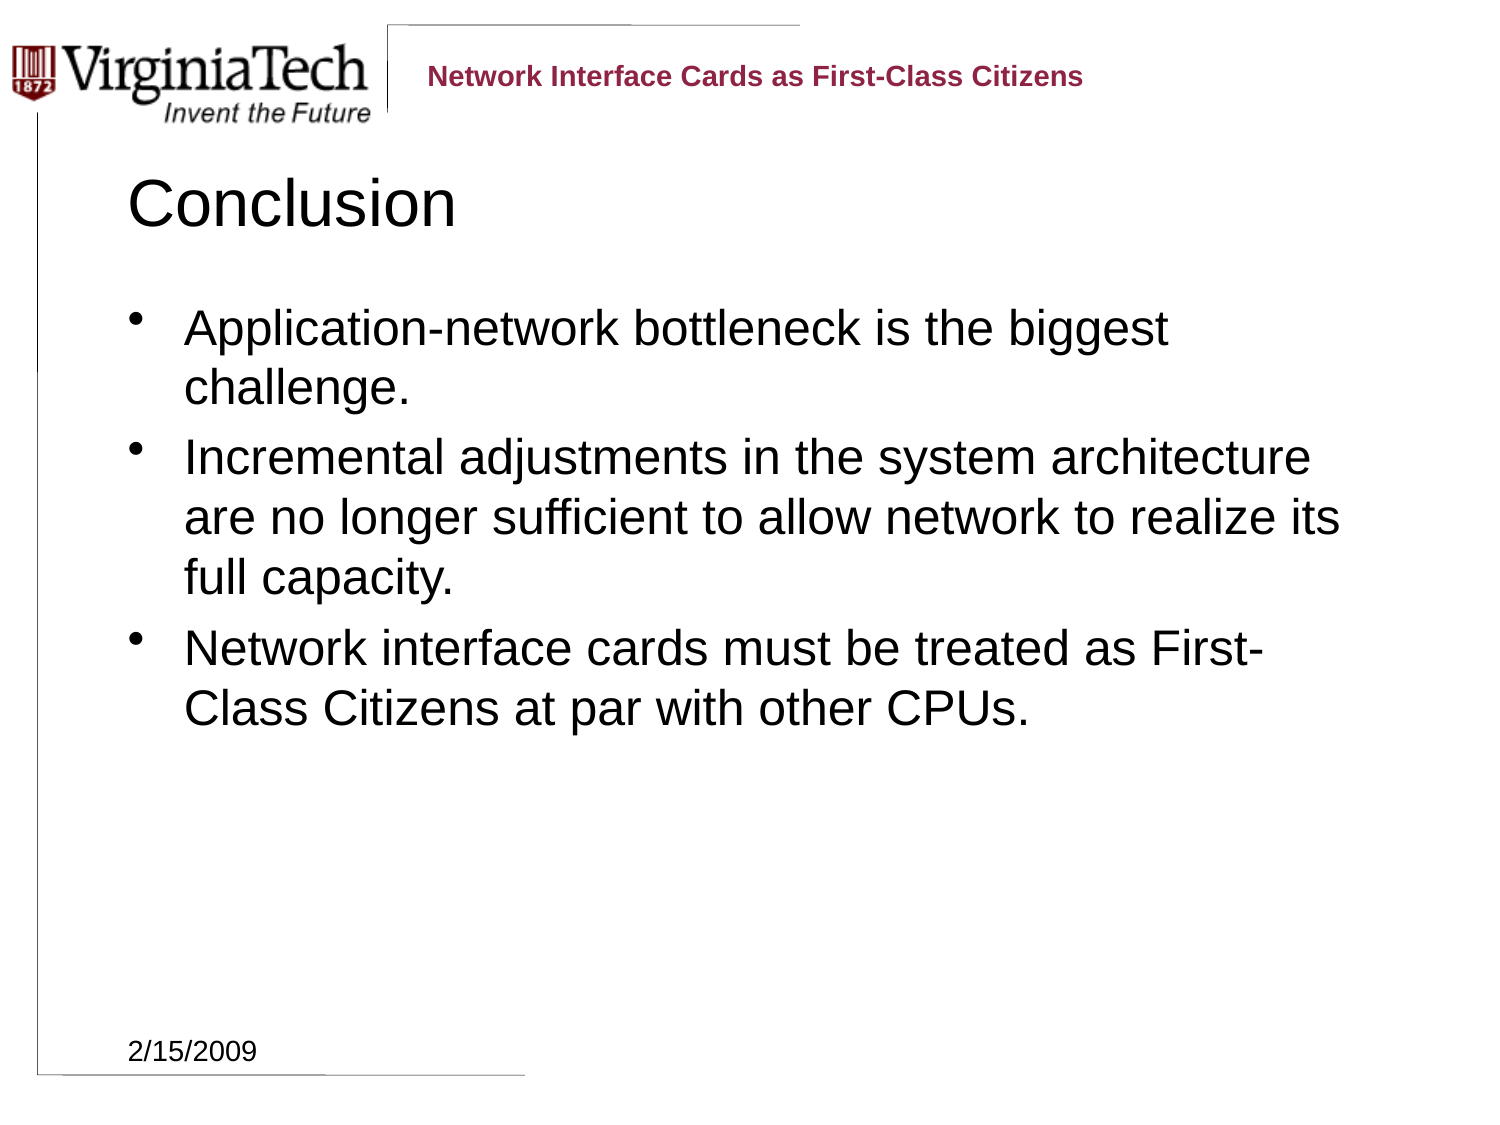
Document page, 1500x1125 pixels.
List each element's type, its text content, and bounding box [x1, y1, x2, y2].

title Conclusion [112, 137, 1388, 263]
picture [12, 43, 372, 125]
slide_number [112, 1024, 426, 1101]
list Application-network bottleneck is the biggest challenge. Incremental adjustments in the system architecture are no longer sufficient to allow network to realize its full capacity. Network interface cards must be treated as First-Class Citizens at par with other CPUs. [112, 287, 1388, 1038]
